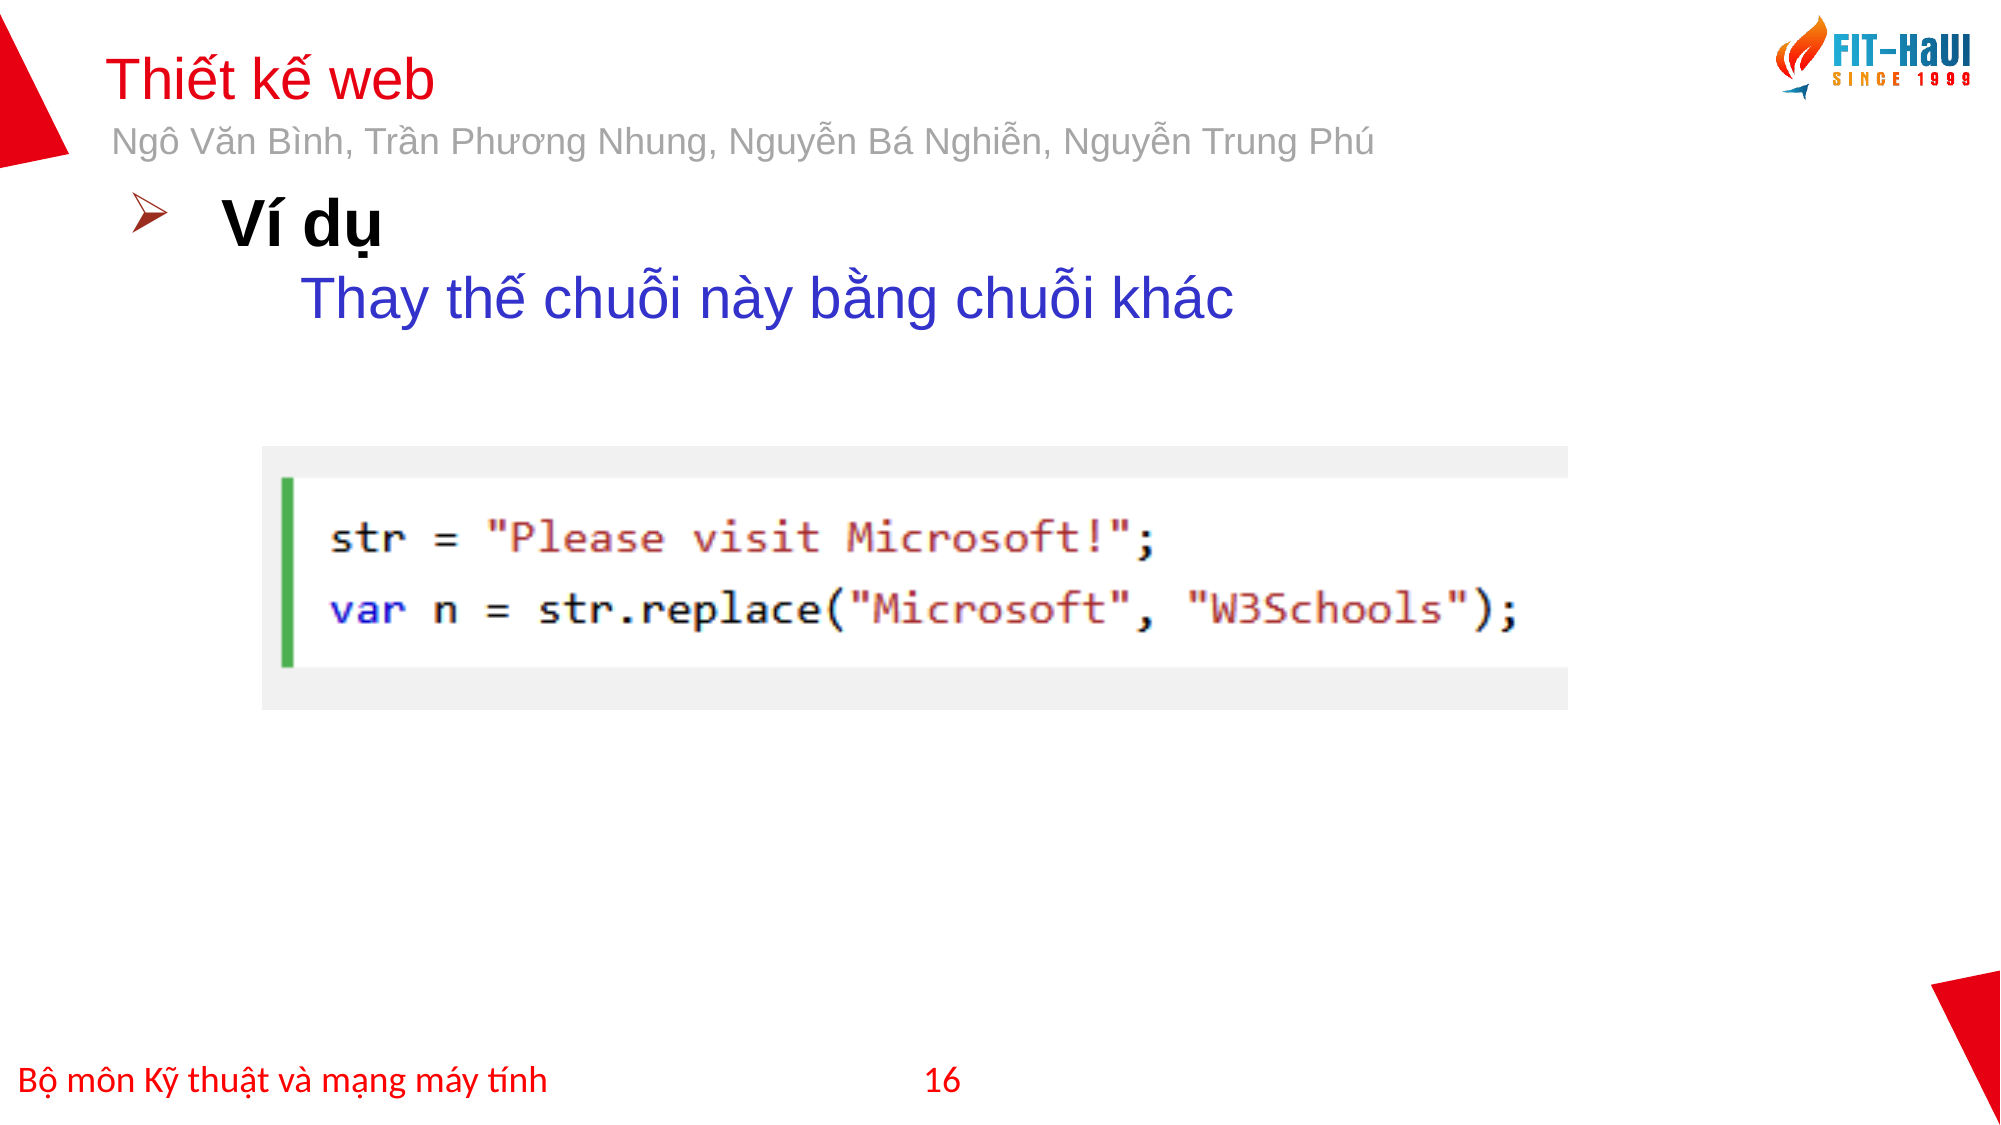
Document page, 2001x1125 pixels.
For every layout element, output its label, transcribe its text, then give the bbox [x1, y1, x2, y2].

picture [262, 446, 1568, 710]
text_box Ví dụ Thay thế chuỗi này bằng chuỗi khác [60, 172, 1952, 408]
picture [1758, 0, 2000, 150]
